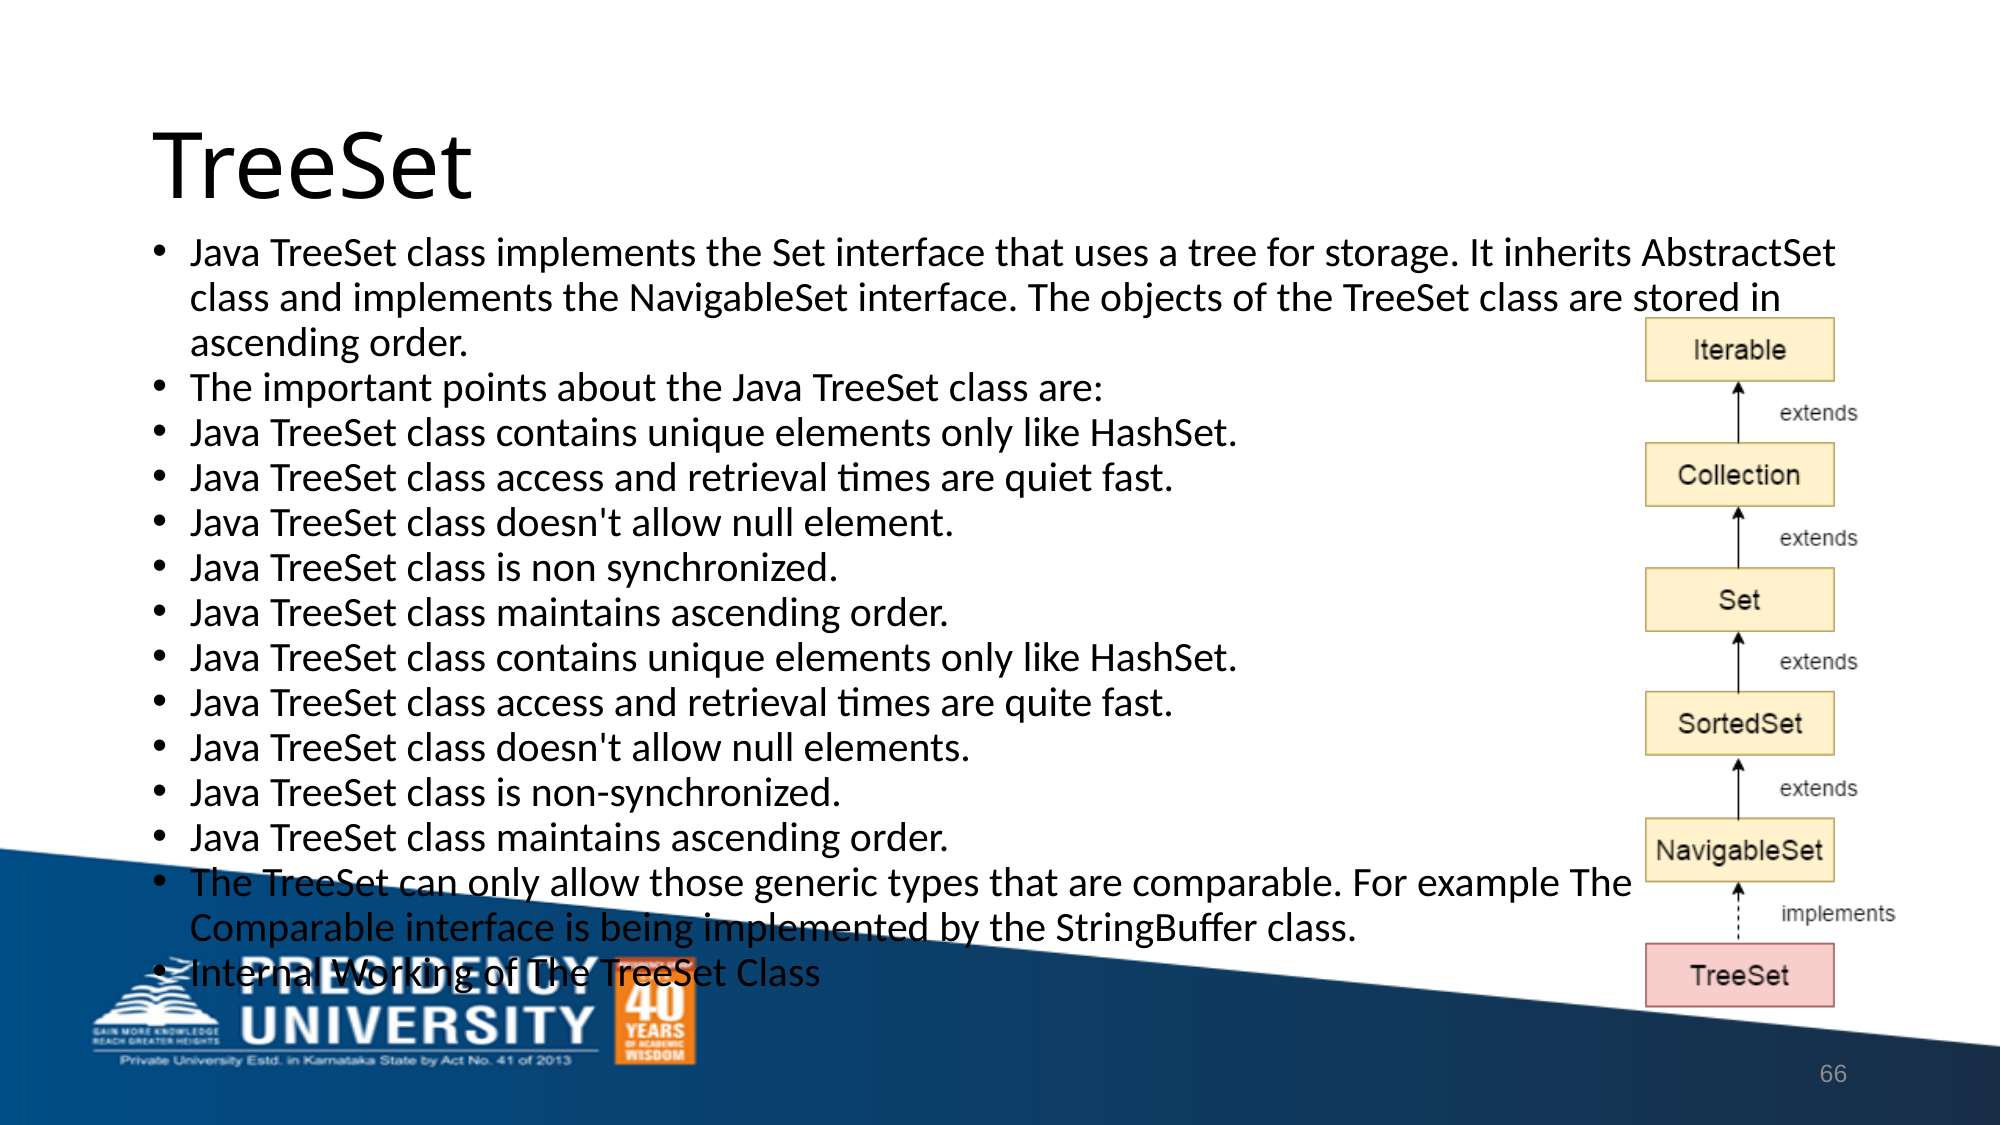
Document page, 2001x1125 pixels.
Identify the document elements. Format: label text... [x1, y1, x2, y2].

slide_number 66 [1412, 1042, 1863, 1103]
picture [0, 316, 2000, 1125]
title TreeSet [137, 59, 1863, 222]
list Java TreeSet class implements the Set interface that uses a tree for storage. It inherits AbstractSet class and implements the NavigableSet interface. The objects of the TreeSet class are stored in ascending order. The important points about the Java TreeSet class are: Java TreeSet class contains unique elements only like HashSet. Java TreeSet class access and retrieval times are quiet fast. Java TreeSet class doesn't allow null element. Java TreeSet class is non synchronized. Java TreeSet class maintains ascending order. Java TreeSet class contains unique elements only like HashSet. Java TreeSet class access and retrieval times are quite fast. Java TreeSet class doesn't allow null elements. Java TreeSet class is non-synchronized. Java TreeSet class maintains ascending order. The TreeSet can only allow those generic types that are comparable. For example The Comparable interface is being implemented by the StringBuffer class. Internal Working of The TreeSet Class [137, 222, 1863, 1014]
